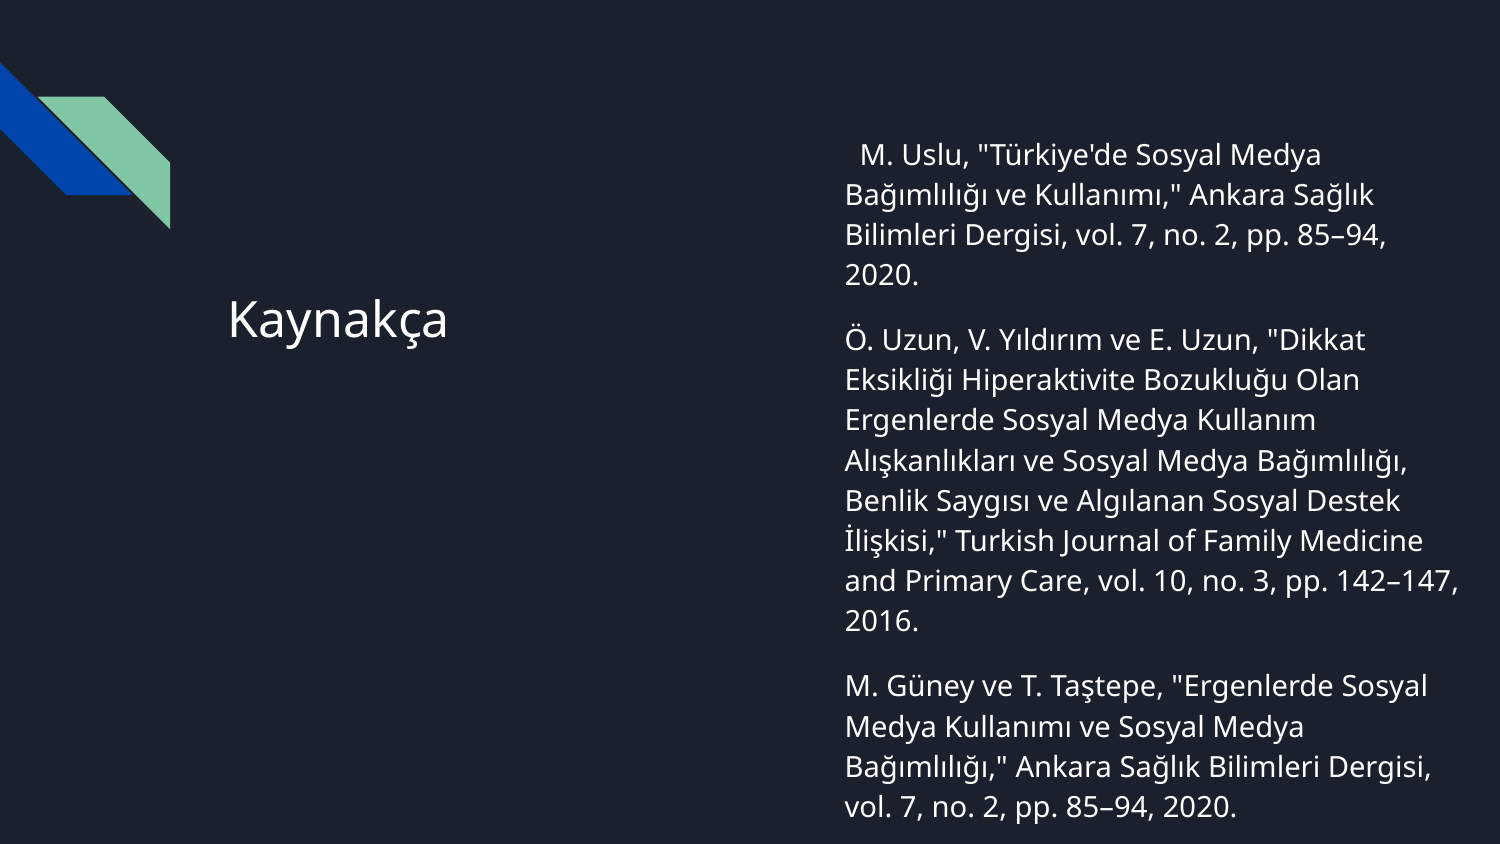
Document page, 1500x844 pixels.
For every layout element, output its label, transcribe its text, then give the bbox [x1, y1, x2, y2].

text_box M. Uslu, "Türkiye'de Sosyal Medya Bağımlılığı ve Kullanımı," Ankara Sağlık Bilimleri Dergisi, vol. 7, no. 2, pp. 85–94, 2020. Ö. Uzun, V. Yıldırım ve E. Uzun, "Dikkat Eksikliği Hiperaktivite Bozukluğu Olan Ergenlerde Sosyal Medya Kullanım Alışkanlıkları ve Sosyal Medya Bağımlılığı, Benlik Saygısı ve Algılanan Sosyal Destek İlişkisi," Turkish Journal of Family Medicine and Primary Care, vol. 10, no. 3, pp. 142–147, 2016. M. Güney ve T. Taştepe, "Ergenlerde Sosyal Medya Kullanımı ve Sosyal Medya Bağımlılığı," Ankara Sağlık Bilimleri Dergisi, vol. 7, no. 2, pp. 85–94, 2020. [767, 59, 1500, 701]
title Kaynakça [212, 272, 711, 560]
